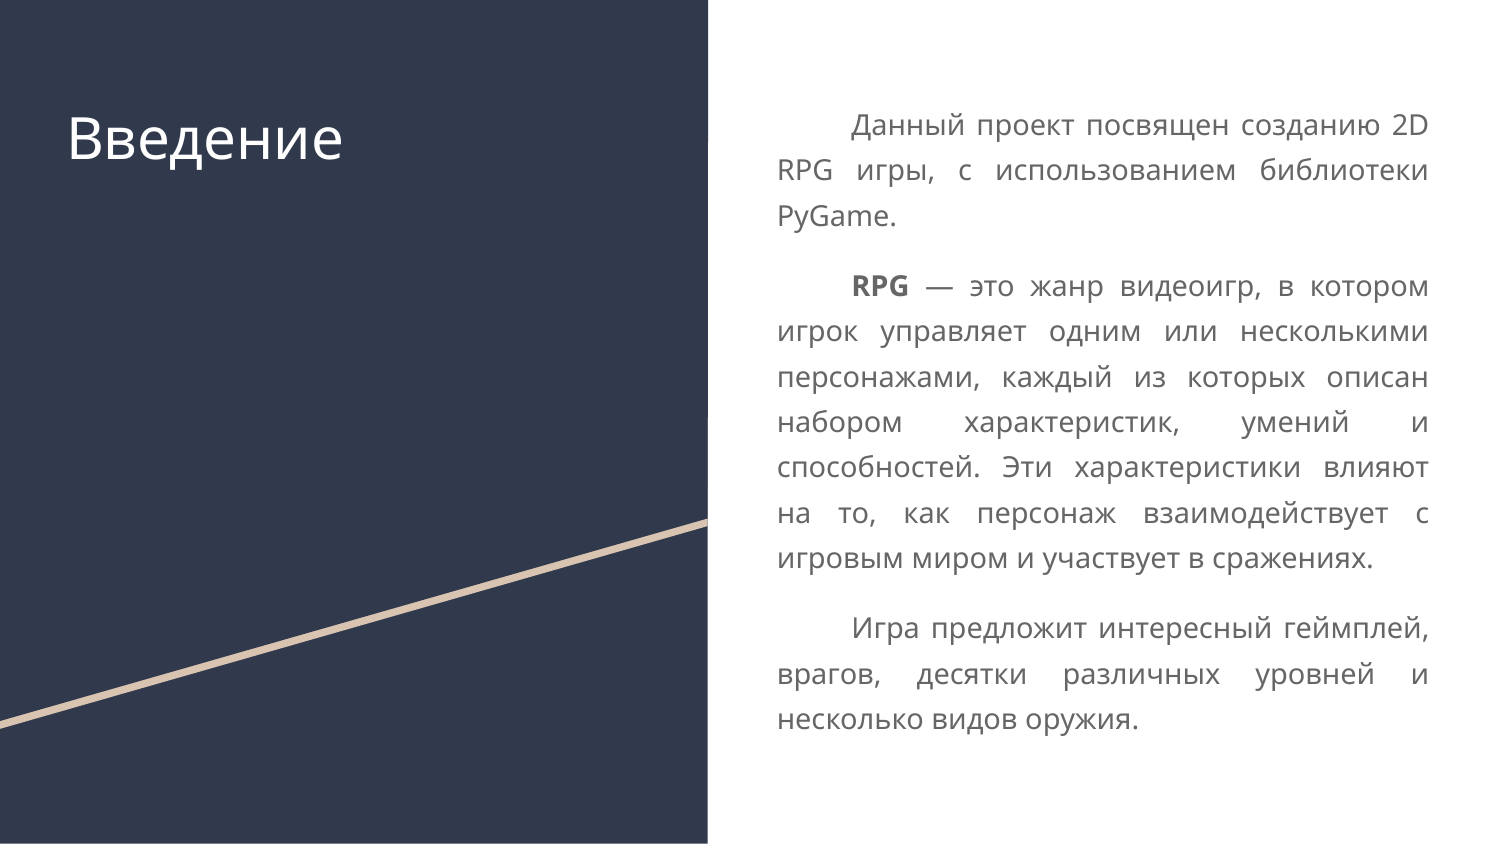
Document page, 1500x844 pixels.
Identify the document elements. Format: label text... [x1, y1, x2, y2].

title Введение [51, 82, 660, 494]
list Данный проект посвящен созданию 2D RPG игры, с использованием библиотеки PyGame. RPG — это жанр видеоигр, в котором игрок управляет одним или несколькими персонажами, каждый из которых описан набором характеристик, умений и способностей. Эти характеристики влияют на то, как персонаж взаимодействует с игровым миром и участвует в сражениях. Игра предложит интересный геймплей, врагов, десятки различных уровней и несколько видов оружия. [761, 82, 1446, 755]
